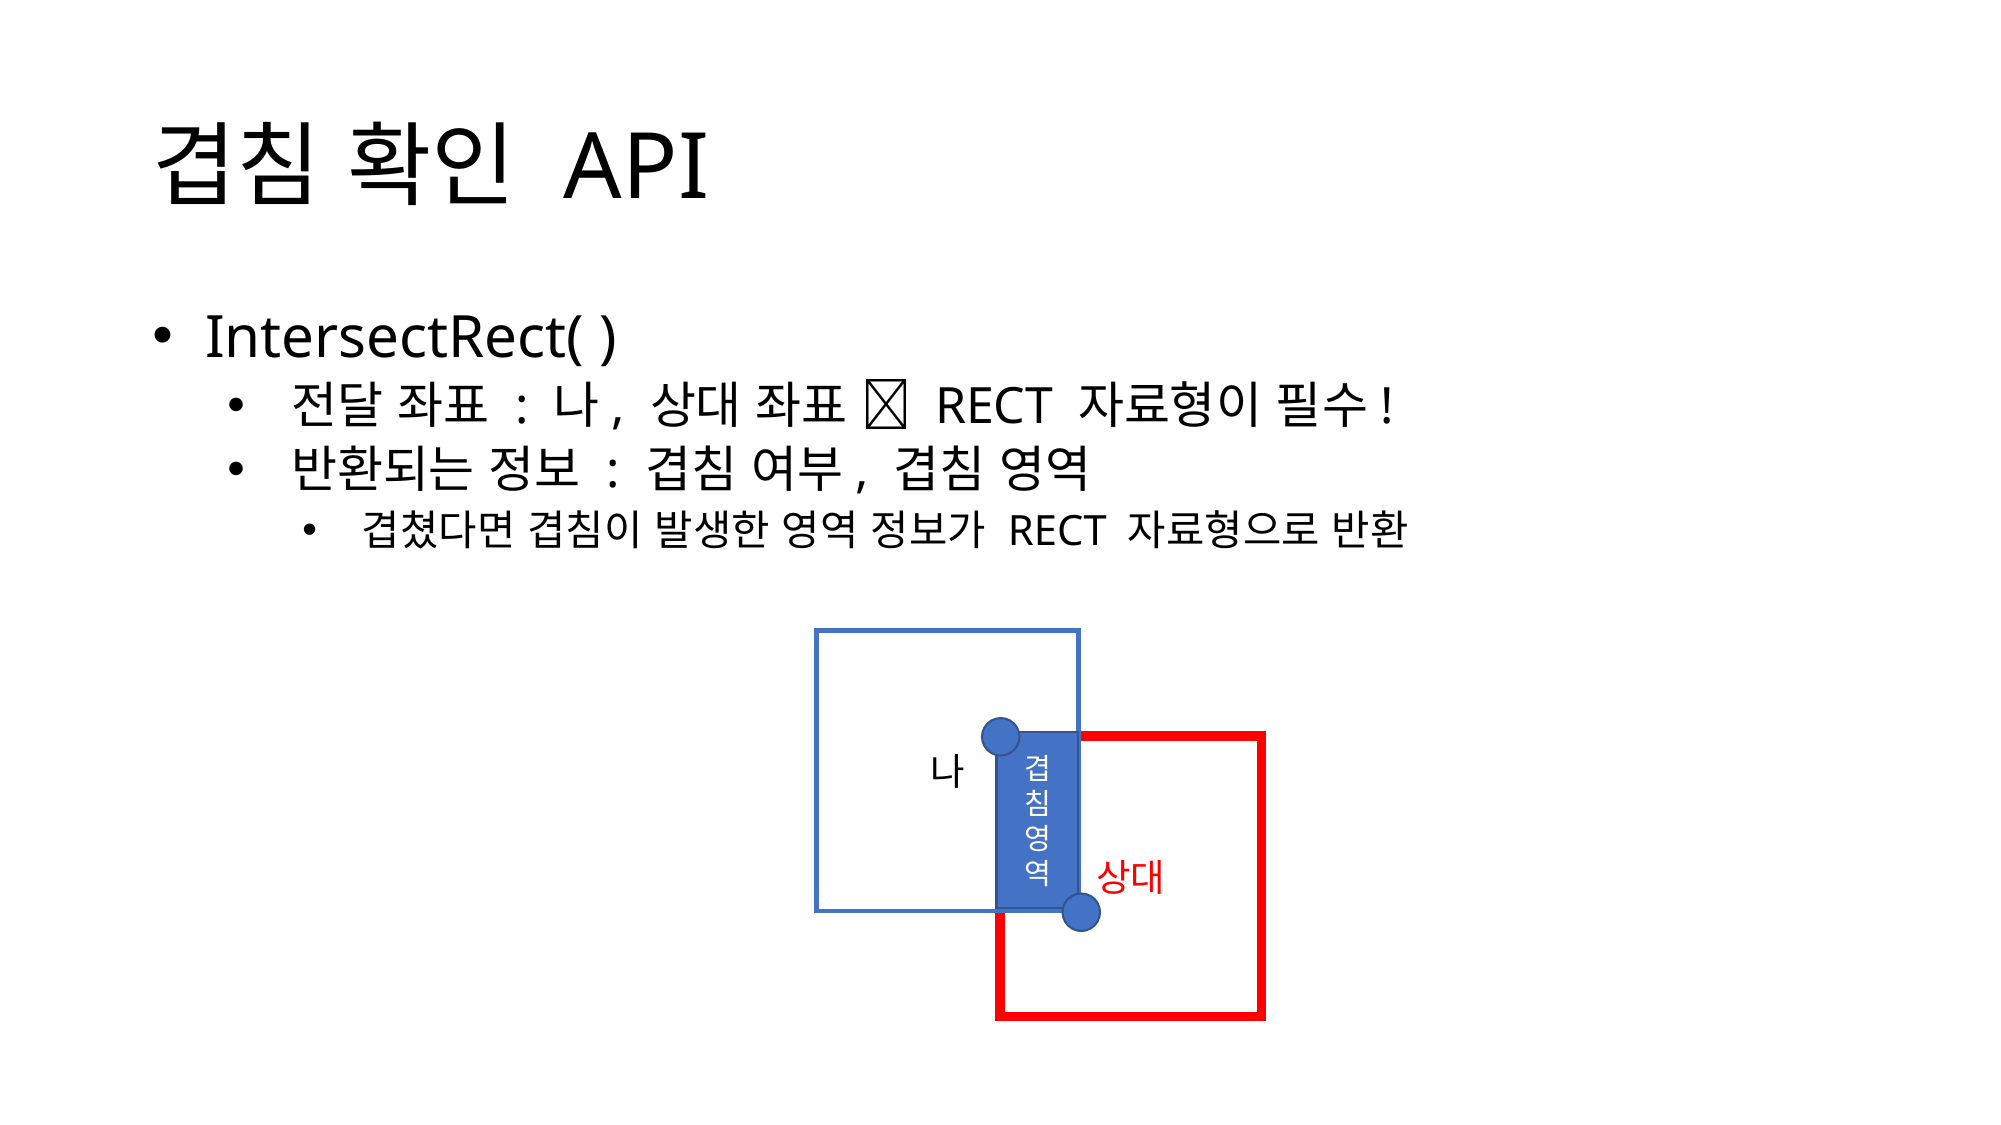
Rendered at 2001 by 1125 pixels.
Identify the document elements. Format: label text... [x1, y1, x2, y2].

text_box 상대 [999, 735, 1263, 1018]
title 겹침 확인 API [137, 59, 1863, 278]
list IntersectRect( ) 전달 좌표 : 나, 상대 좌표  RECT 자료형이 필수! 반환되는 정보 : 겹침 여부, 겹침 영역 겹쳤다면 겹침이 발생한 영역 정보가 RECT 자료형으로 반환 [137, 299, 1863, 1014]
text_box [980, 717, 1021, 757]
text_box 나 [816, 629, 1079, 912]
text_box 겹침 영역 [996, 731, 1079, 909]
text_box [1061, 892, 1102, 933]
